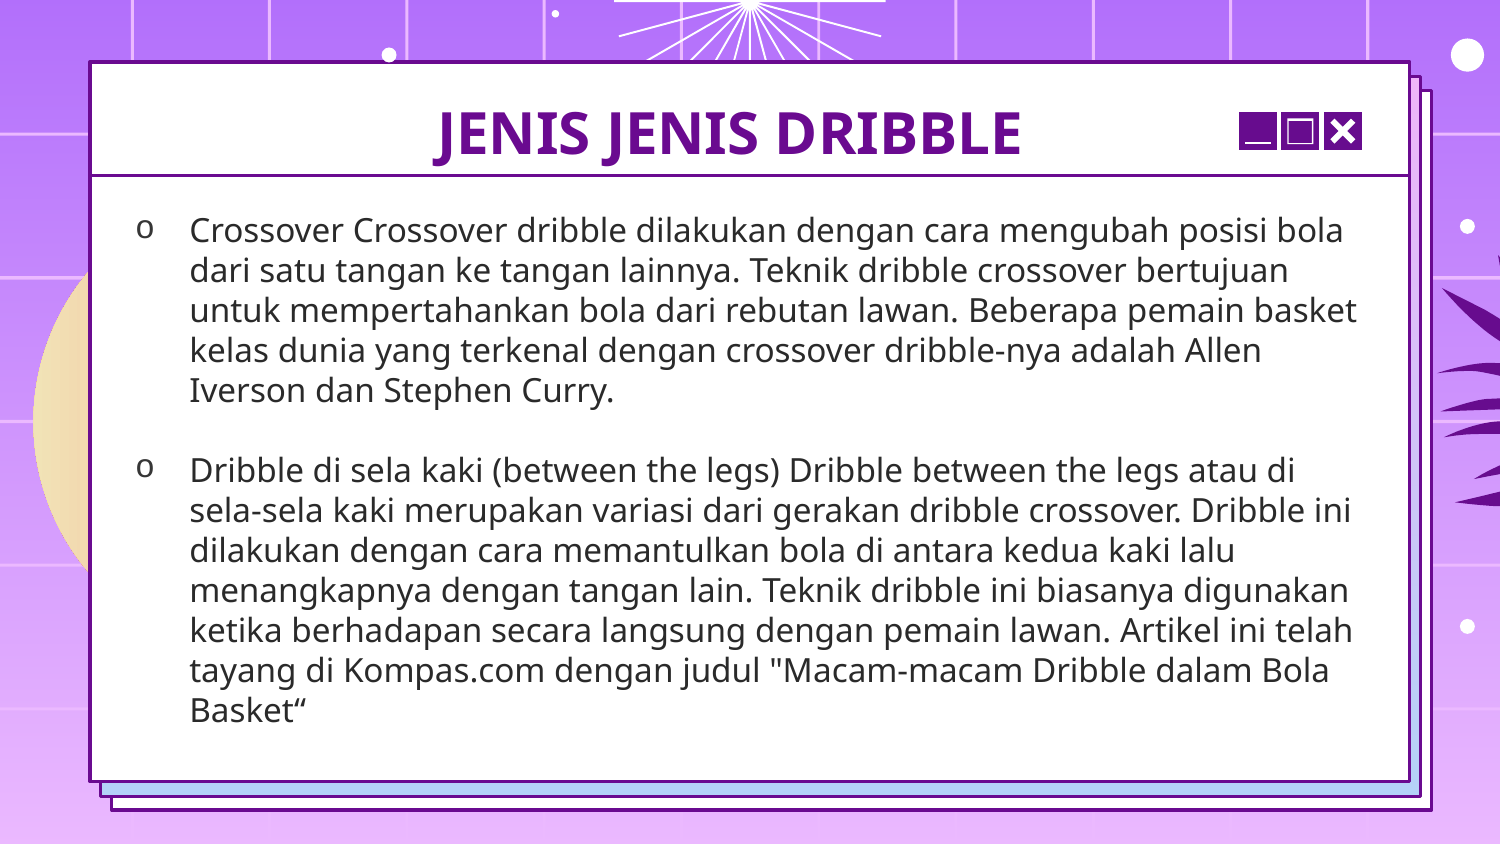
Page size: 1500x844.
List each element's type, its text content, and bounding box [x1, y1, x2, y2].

subtitle Crossover Crossover dribble dilakukan dengan cara mengubah posisi bola dari satu tangan ke tangan lainnya. Teknik dribble crossover bertujuan untuk mempertahankan bola dari rebutan lawan. Beberapa pemain basket kelas dunia yang terkenal dengan crossover dribble-nya adalah Allen Iverson dan Stephen Curry. Dribble di sela kaki (between the legs) Dribble between the legs atau di sela-sela kaki merupakan variasi dari gerakan dribble crossover. Dribble ini dilakukan dengan cara memantulkan bola di antara kedua kaki lalu menangkapnya dengan tangan lain. Teknik dribble ini biasanya digunakan ketika berhadapan secara langsung dengan pemain lawan. Artikel ini telah tayang di Kompas.com dengan judul "Macam-macam Dribble dalam Bola Basket“ [99, 194, 1391, 770]
title JENIS JENIS DRIBBLE [70, 90, 1391, 173]
